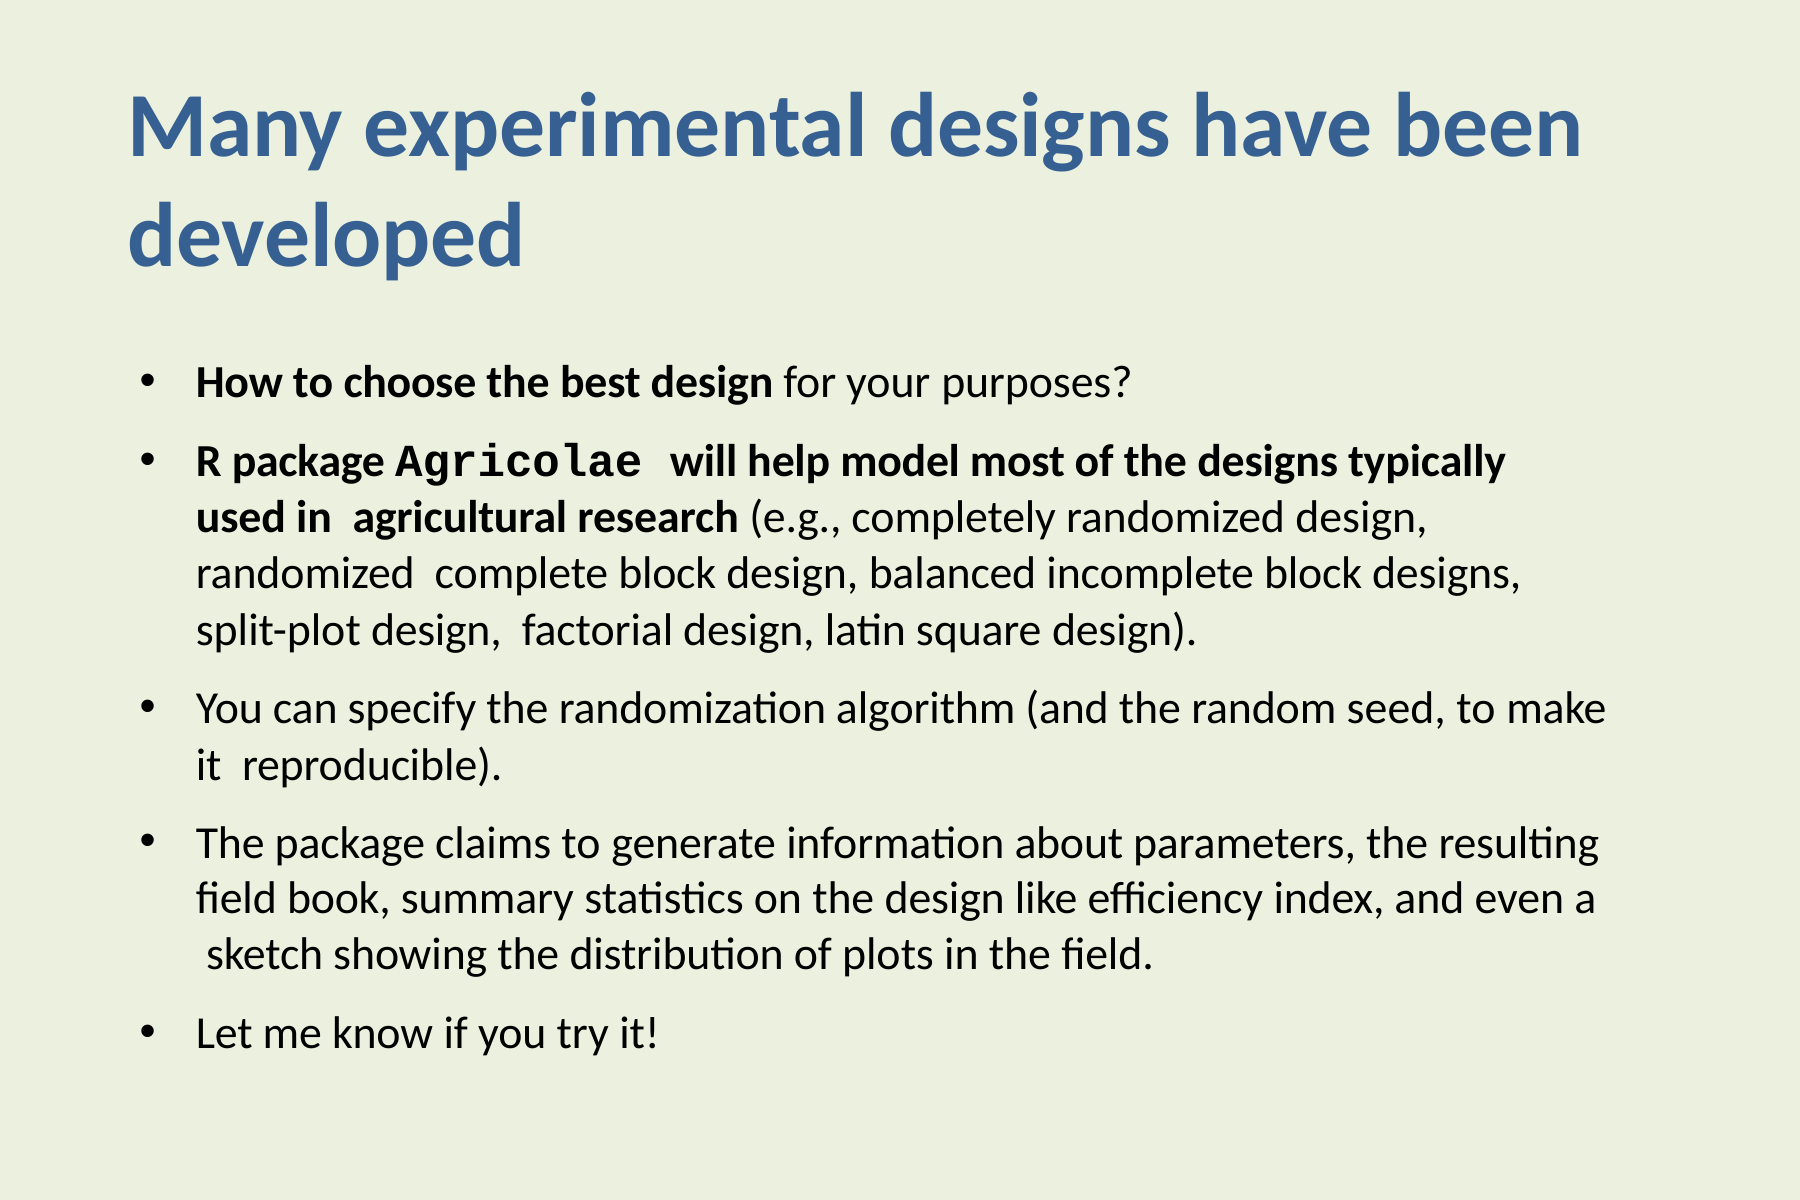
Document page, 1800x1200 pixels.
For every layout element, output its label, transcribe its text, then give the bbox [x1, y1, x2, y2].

title Many experimental designs have been developed [125, 62, 1588, 285]
text_box How to choose the best design for your purposes? R package Agricolae will help model most of the designs typically used in agricultural research (e.g., completely randomized design, randomized complete block design, balanced incomplete block designs, split-plot design, factorial design, latin square design). You can specify the randomization algorithm (and the random seed, to make it reproducible). The package claims to generate information about parameters, the resulting field book, summary statistics on the design like efficiency index, and even a sketch showing the distribution of plots in the field. Let me know if you try it! [137, 324, 1643, 1058]
